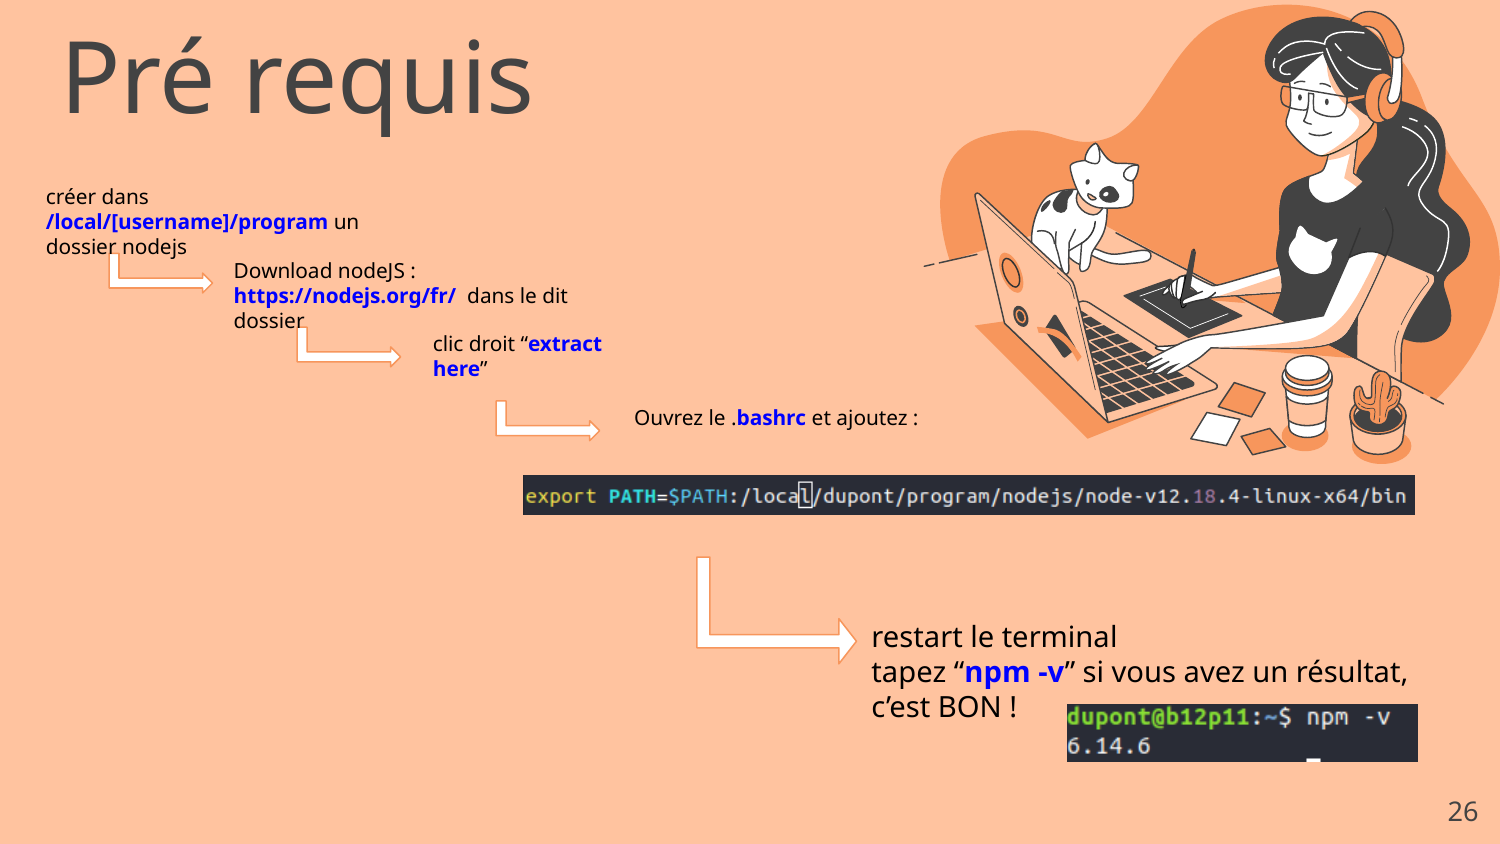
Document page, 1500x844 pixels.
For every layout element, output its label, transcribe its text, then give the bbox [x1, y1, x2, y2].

text_box restart le terminal tapez “npm -v” si vous avez un résultat, c’est BON ! [856, 603, 1489, 678]
text_box [696, 557, 856, 664]
text_box Download nodeJS : https://nodejs.org/fr/ dans le dit dossier [218, 242, 620, 317]
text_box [912, 4, 1500, 465]
picture [1067, 704, 1418, 762]
text_box Ouvrez le .bashrc et ajoutez : [619, 390, 910, 473]
slide_number ‹#› [1403, 779, 1494, 844]
text_box [109, 253, 213, 293]
title Pré requis [0, 0, 595, 148]
text_box créer dans /local/[username]/program un dossier nodejs [30, 168, 443, 243]
text_box clic droit “extract here” [417, 316, 656, 390]
text_box [496, 400, 600, 441]
text_box [297, 327, 401, 367]
picture [523, 474, 1415, 516]
